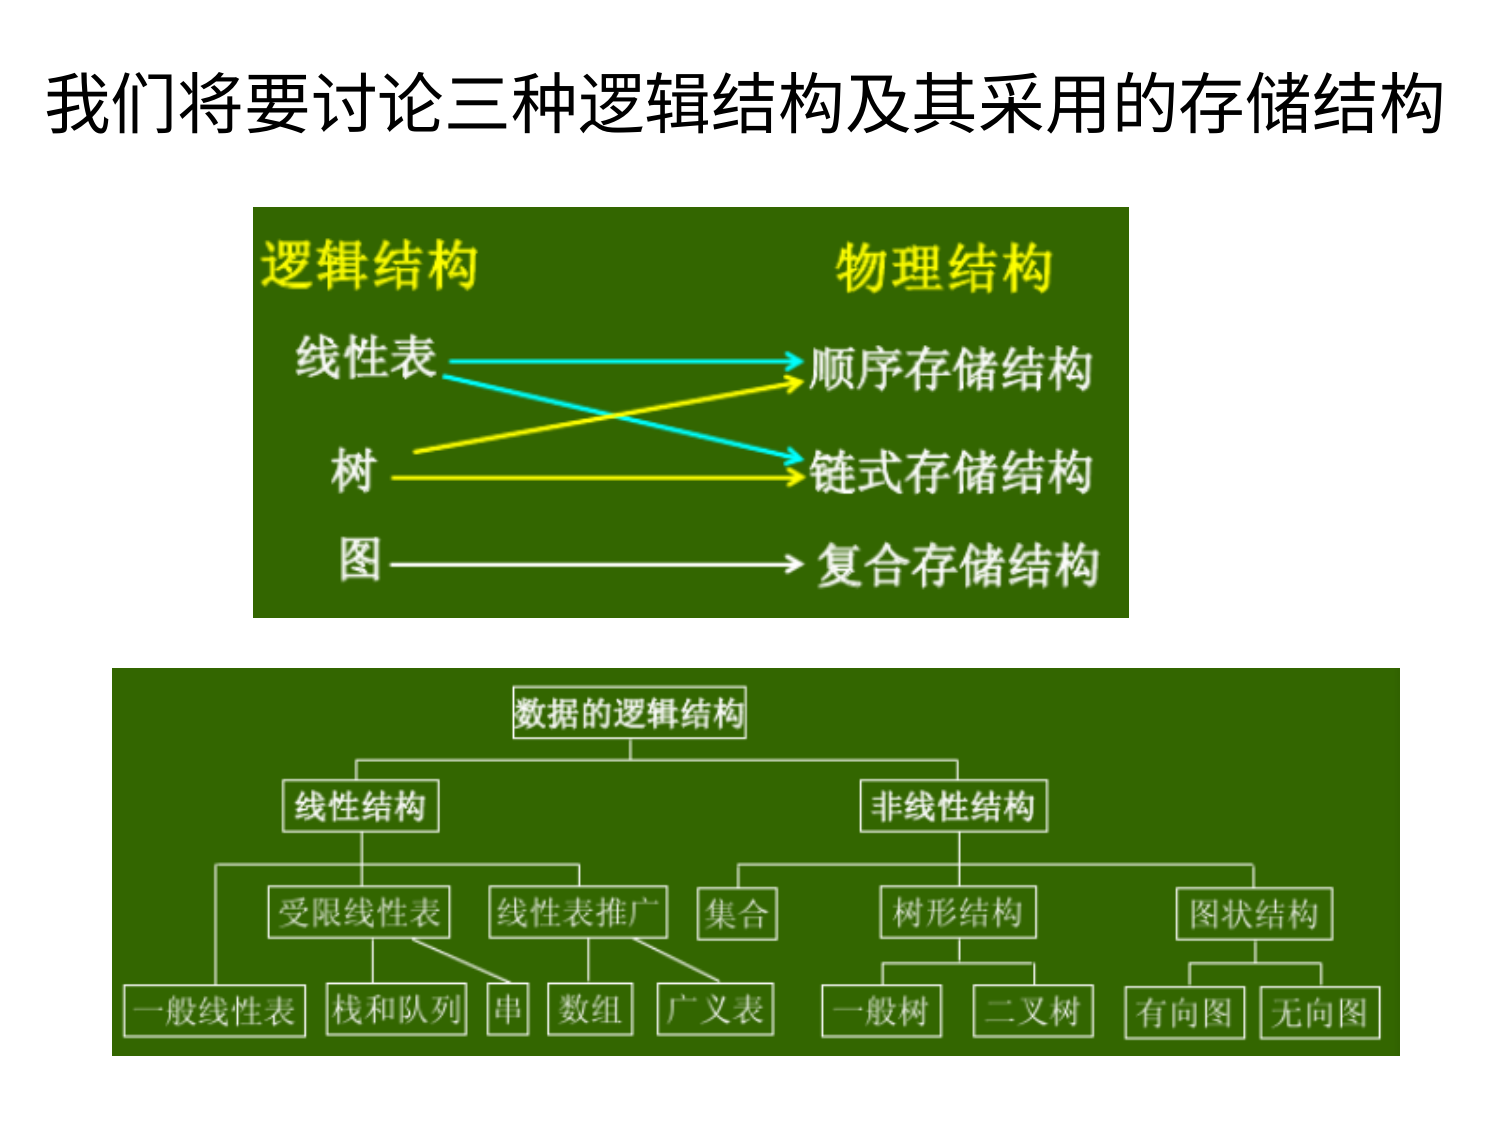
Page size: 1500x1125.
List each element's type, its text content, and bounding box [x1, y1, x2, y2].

picture [253, 207, 1129, 619]
picture [111, 668, 1400, 1056]
text_box 我们将要讨论三种逻辑结构及其采用的存储结构 [29, 30, 1465, 150]
